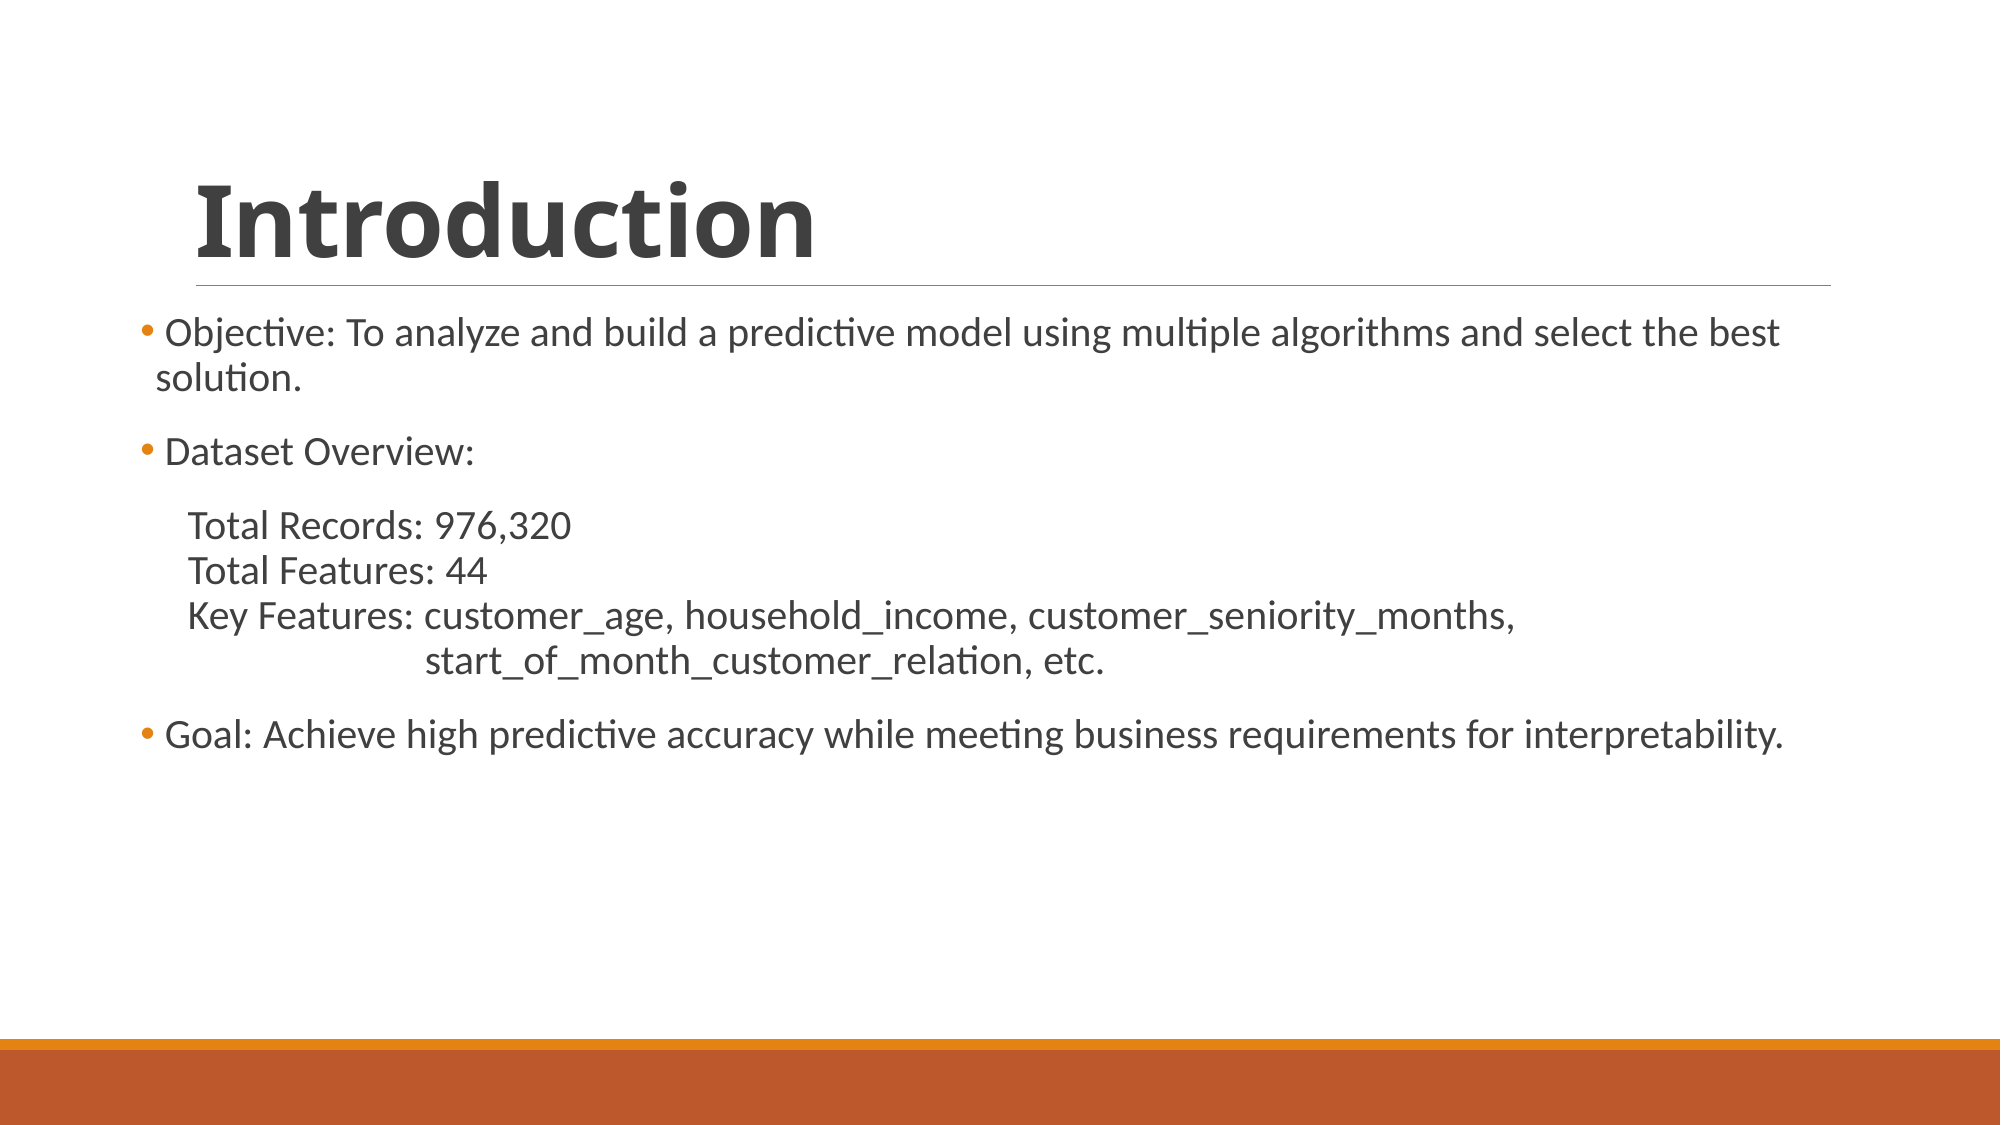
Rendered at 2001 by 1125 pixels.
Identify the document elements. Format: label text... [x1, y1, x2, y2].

list Objective: To analyze and build a predictive model using multiple algorithms and select the best solution. Dataset Overview: Total Records: 976,320 Total Features: 44 Key Features: customer_age, household_income, customer_seniority_months, start_of_month_customer_relation, etc. Goal: Achieve high predictive accuracy while meeting business requirements for interpretability. [140, 302, 1886, 963]
title Introduction [180, 47, 1830, 285]
